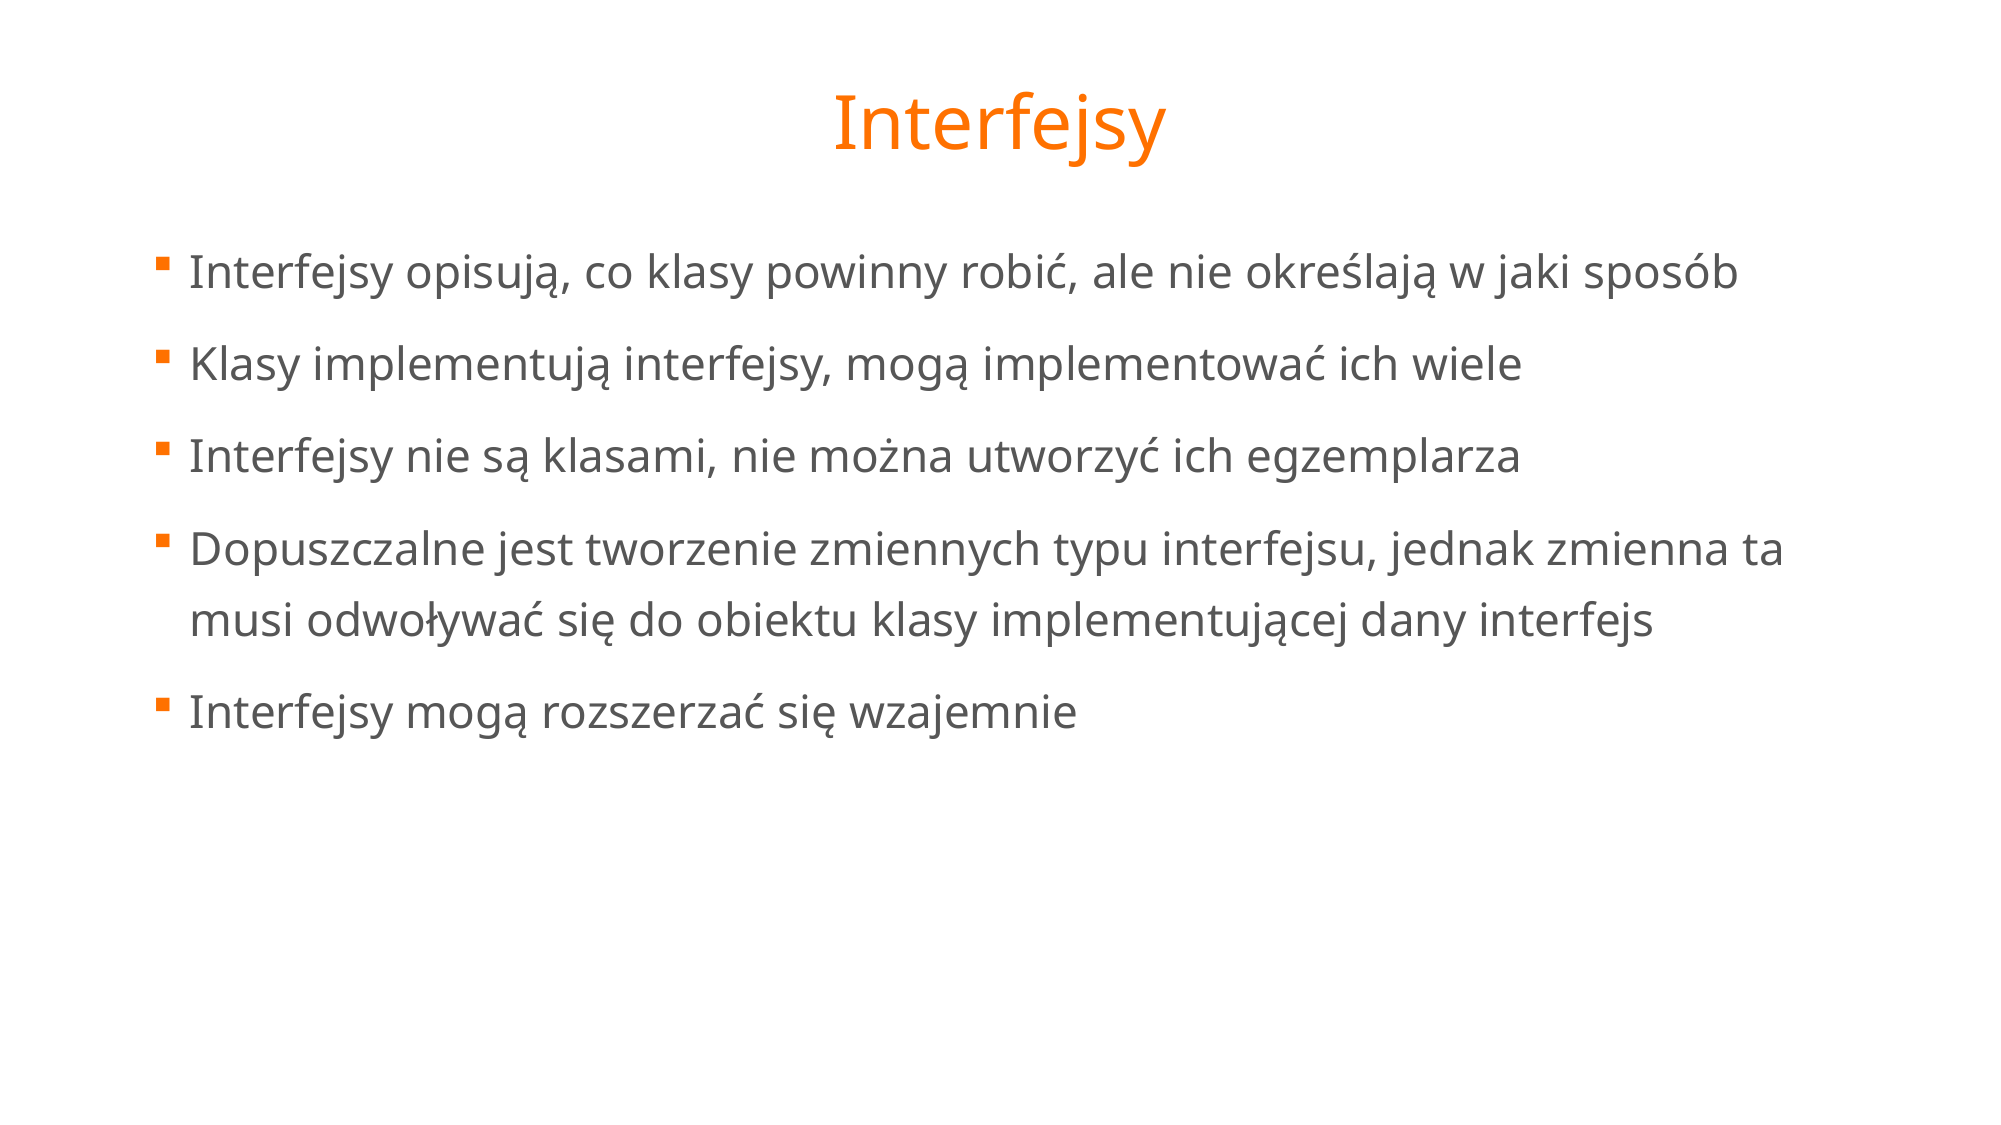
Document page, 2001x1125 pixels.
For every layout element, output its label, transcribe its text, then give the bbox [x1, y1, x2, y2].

title Interfejsy [137, 59, 1863, 191]
list Interfejsy opisują, co klasy powinny robić, ale nie określają w jaki sposób Klasy implementują interfejsy, mogą implementować ich wiele Interfejsy nie są klasami, nie można utworzyć ich egzemplarza Dopuszczalne jest tworzenie zmiennych typu interfejsu, jednak zmienna ta musi odwoływać się do obiektu klasy implementującej dany interfejs Interfejsy mogą rozszerzać się wzajemnie [137, 218, 1863, 872]
